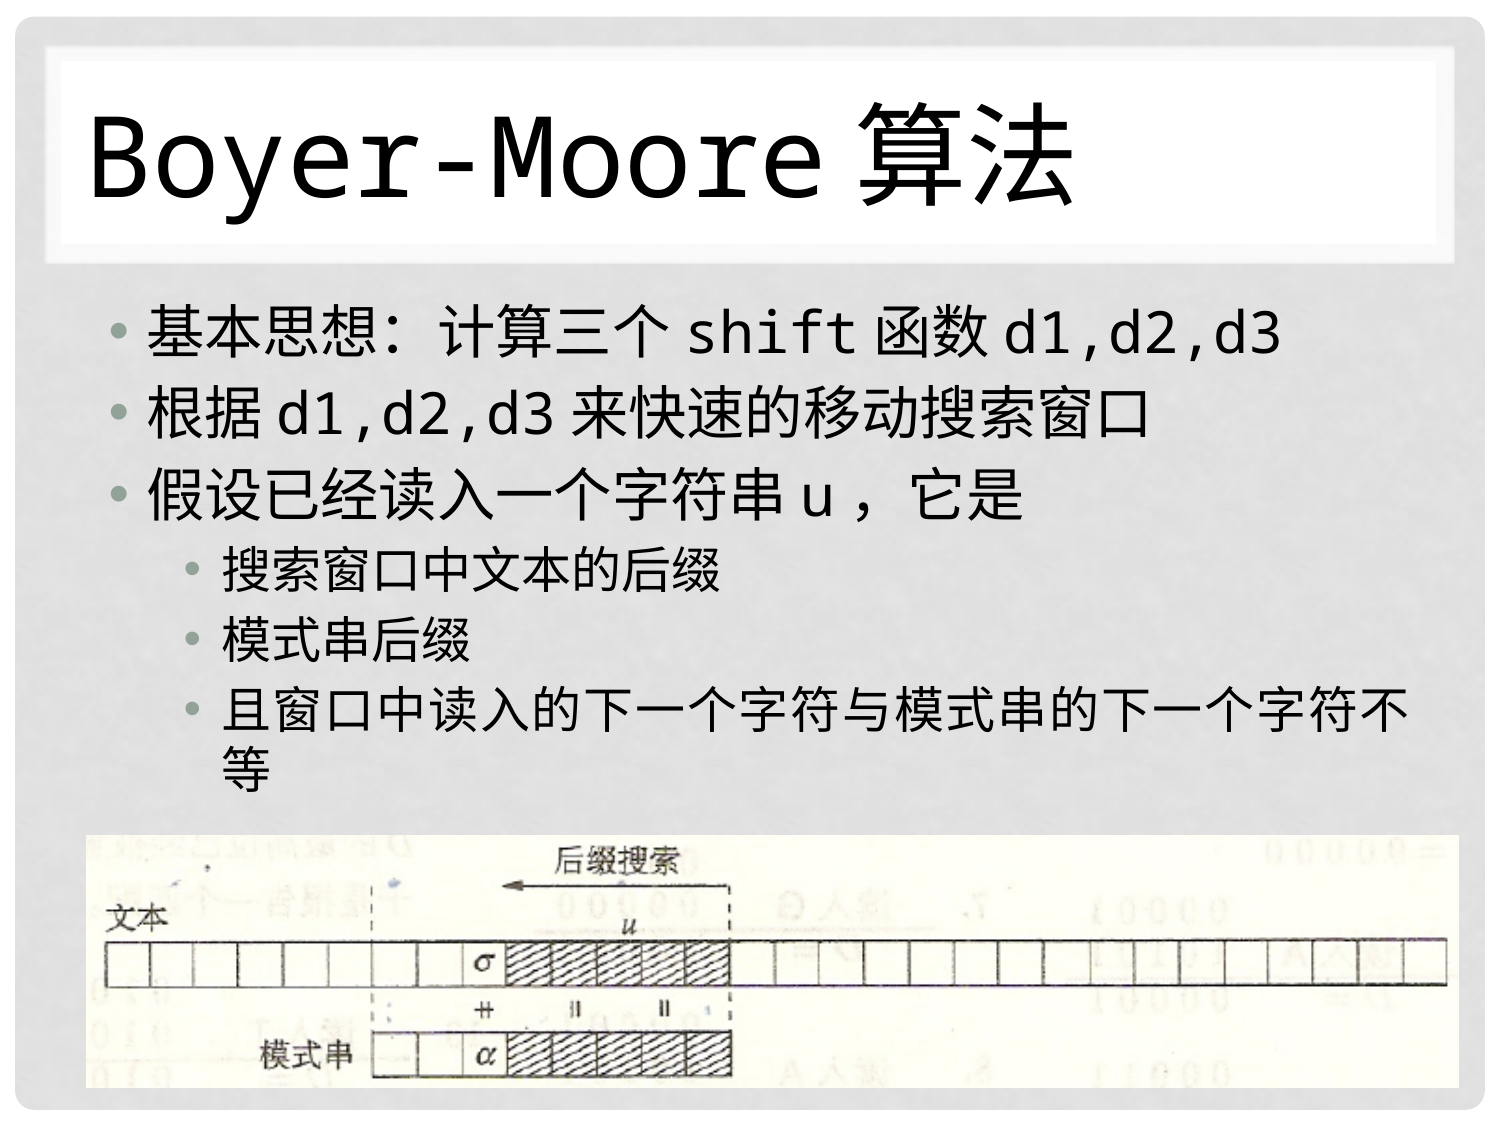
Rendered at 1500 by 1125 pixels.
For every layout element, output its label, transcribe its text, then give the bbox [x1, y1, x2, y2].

text_box 基本思想：计算三个shift函数d1,d2,d3 根据d1,d2,d3来快速的移动搜索窗口 假设已经读入一个字符串u，它是 搜索窗口中文本的后缀 模式串后缀 且窗口中读入的下一个字符与模式串的下一个字符不等 [74, 287, 1425, 1047]
title Boyer-Moore算法 [69, 66, 1425, 238]
picture [86, 835, 1459, 1088]
